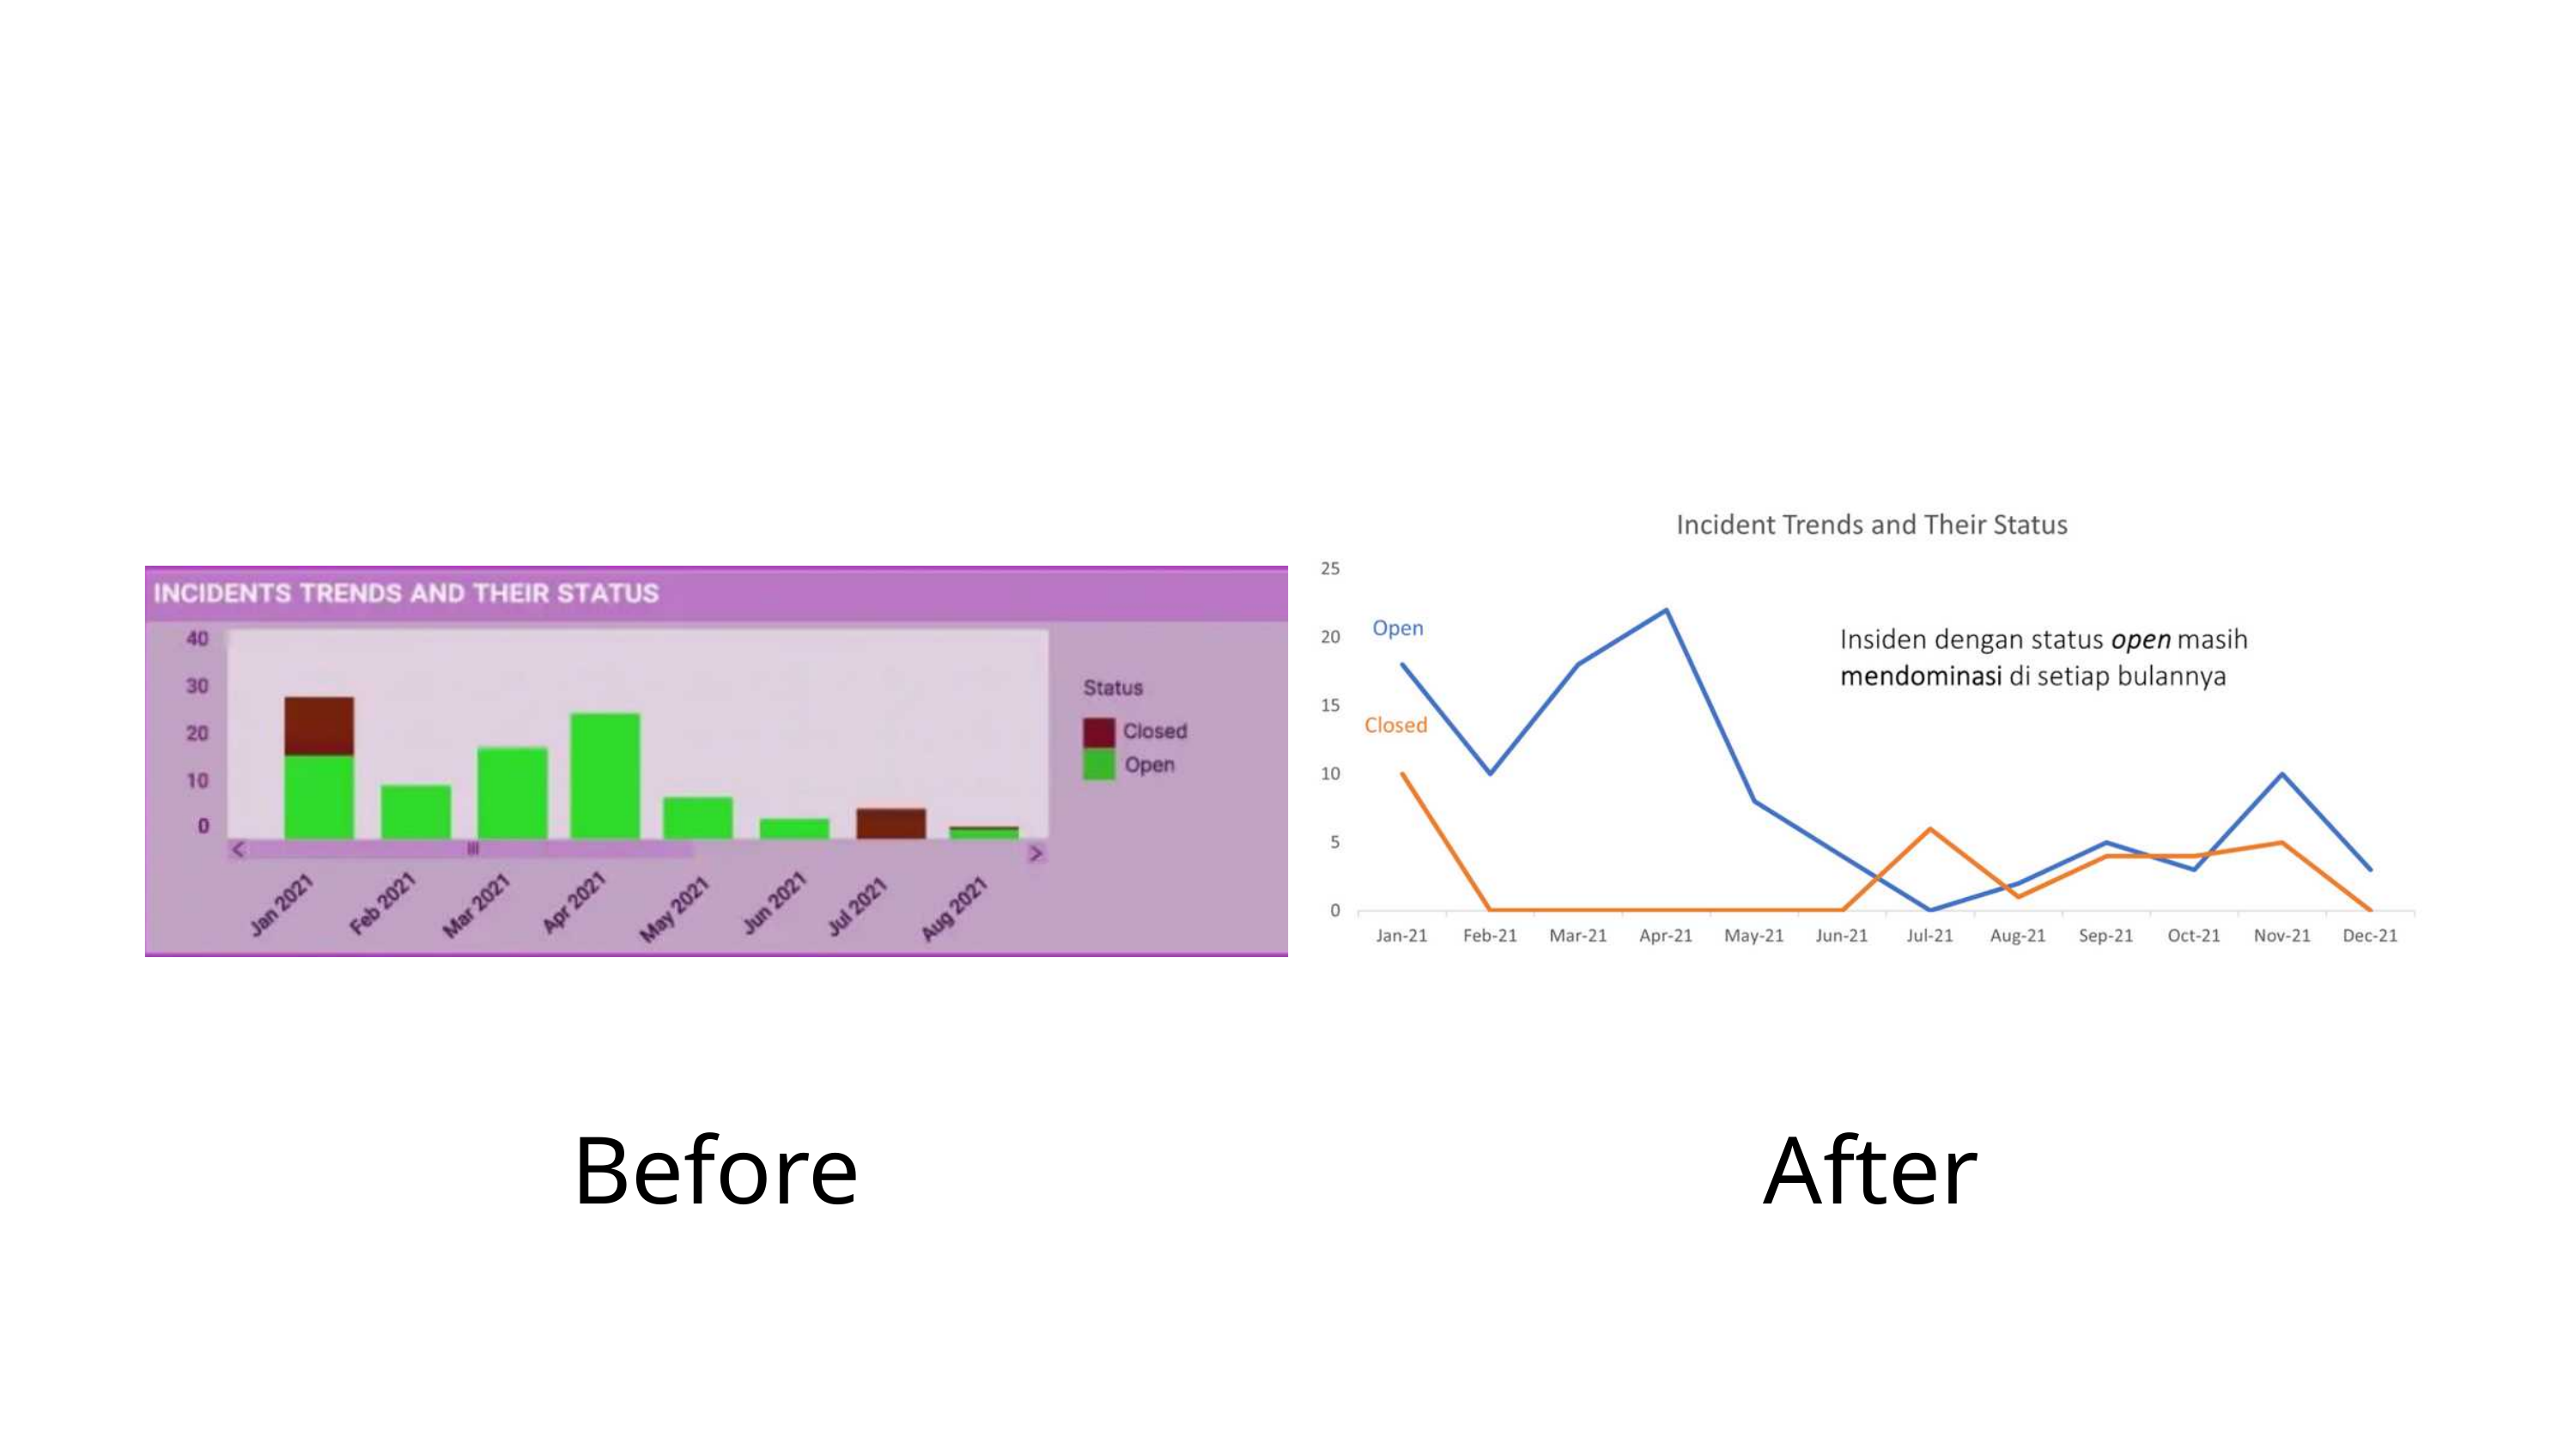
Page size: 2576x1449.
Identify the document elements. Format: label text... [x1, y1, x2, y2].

text_box [1311, 491, 2432, 957]
text_box Before [568, 1092, 866, 1223]
text_box After [1762, 1092, 1981, 1223]
text_box [144, 566, 1289, 957]
